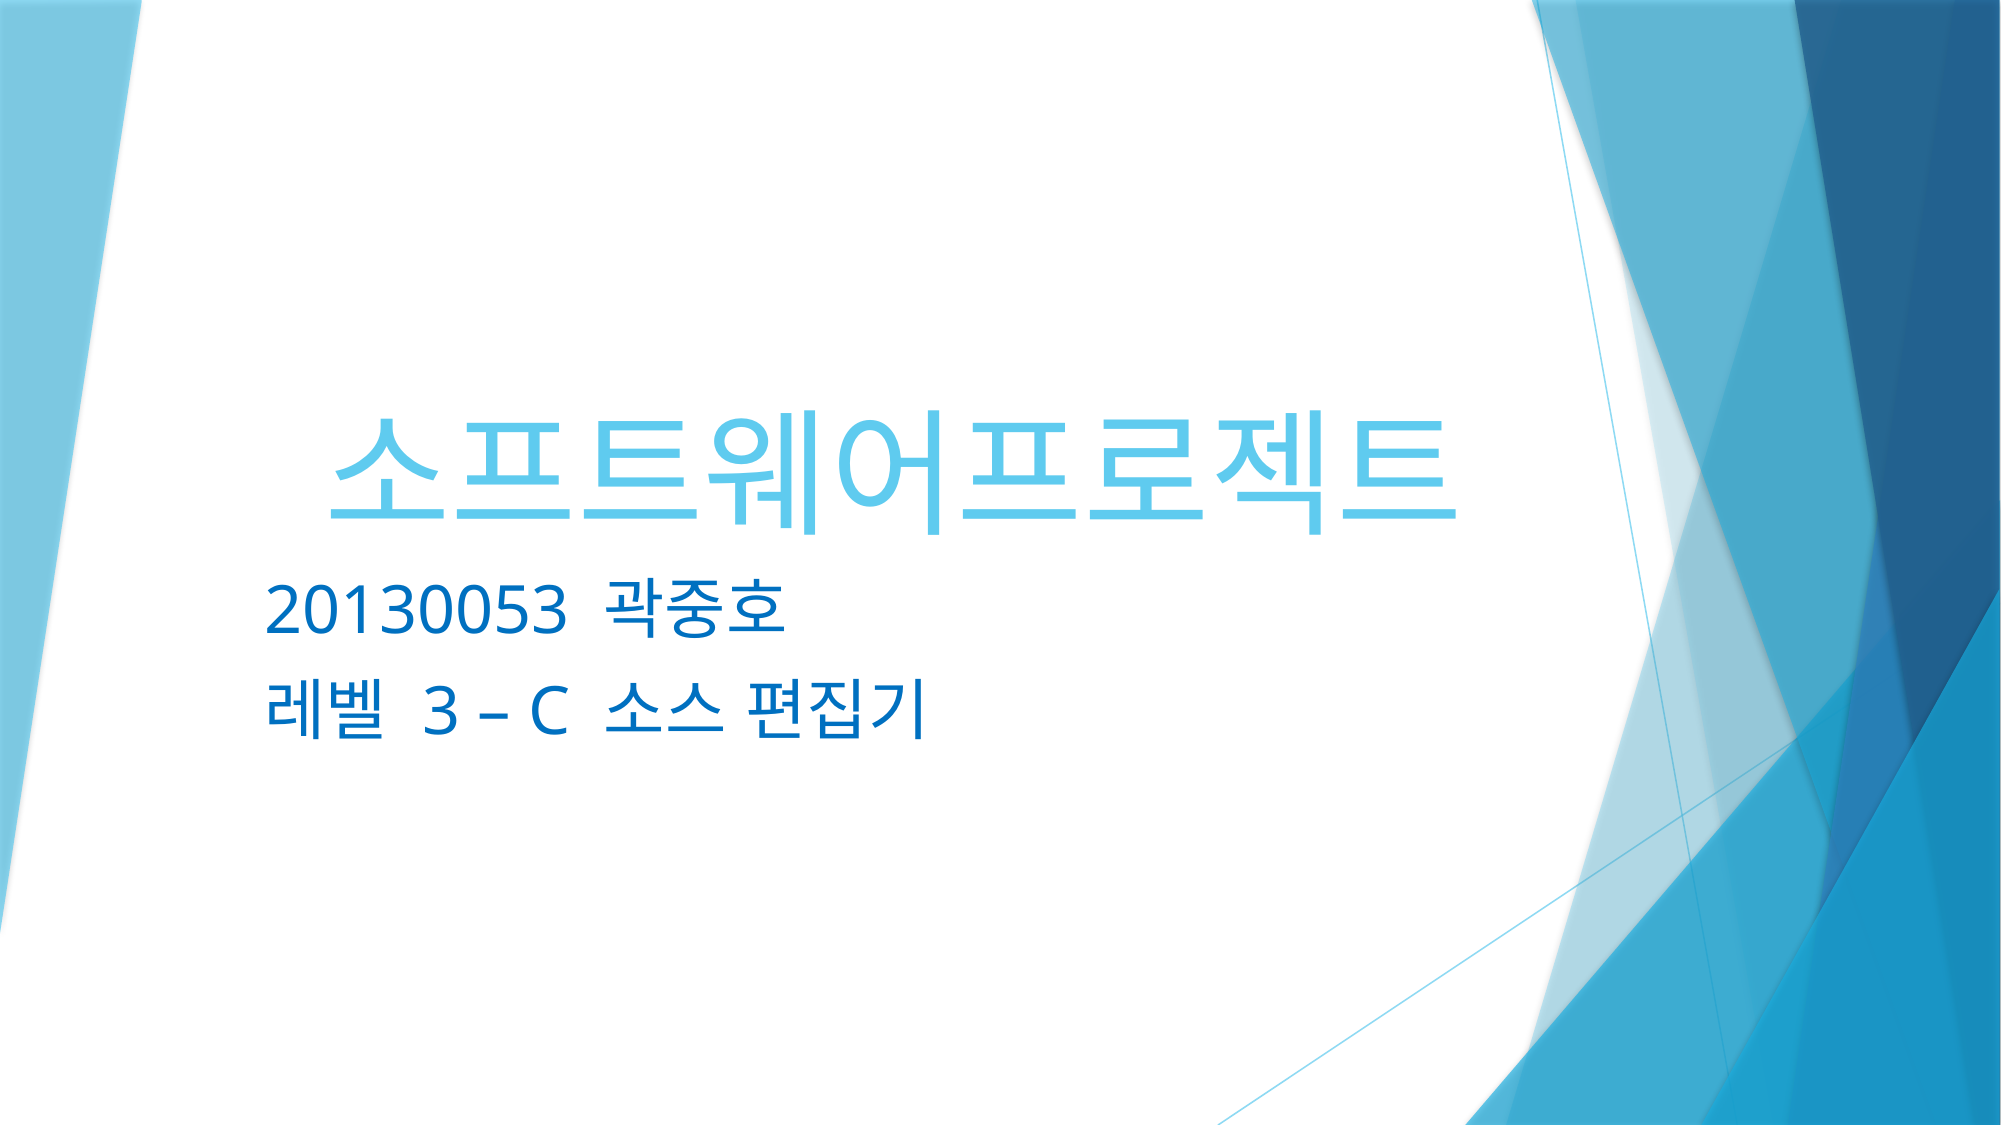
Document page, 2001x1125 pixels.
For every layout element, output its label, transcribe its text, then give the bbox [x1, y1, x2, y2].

title 소프트웨어프로젝트 [213, 403, 1478, 560]
subtitle 20130053 곽중호 레벨 3 – C 소스 편집기 [249, 559, 1071, 775]
